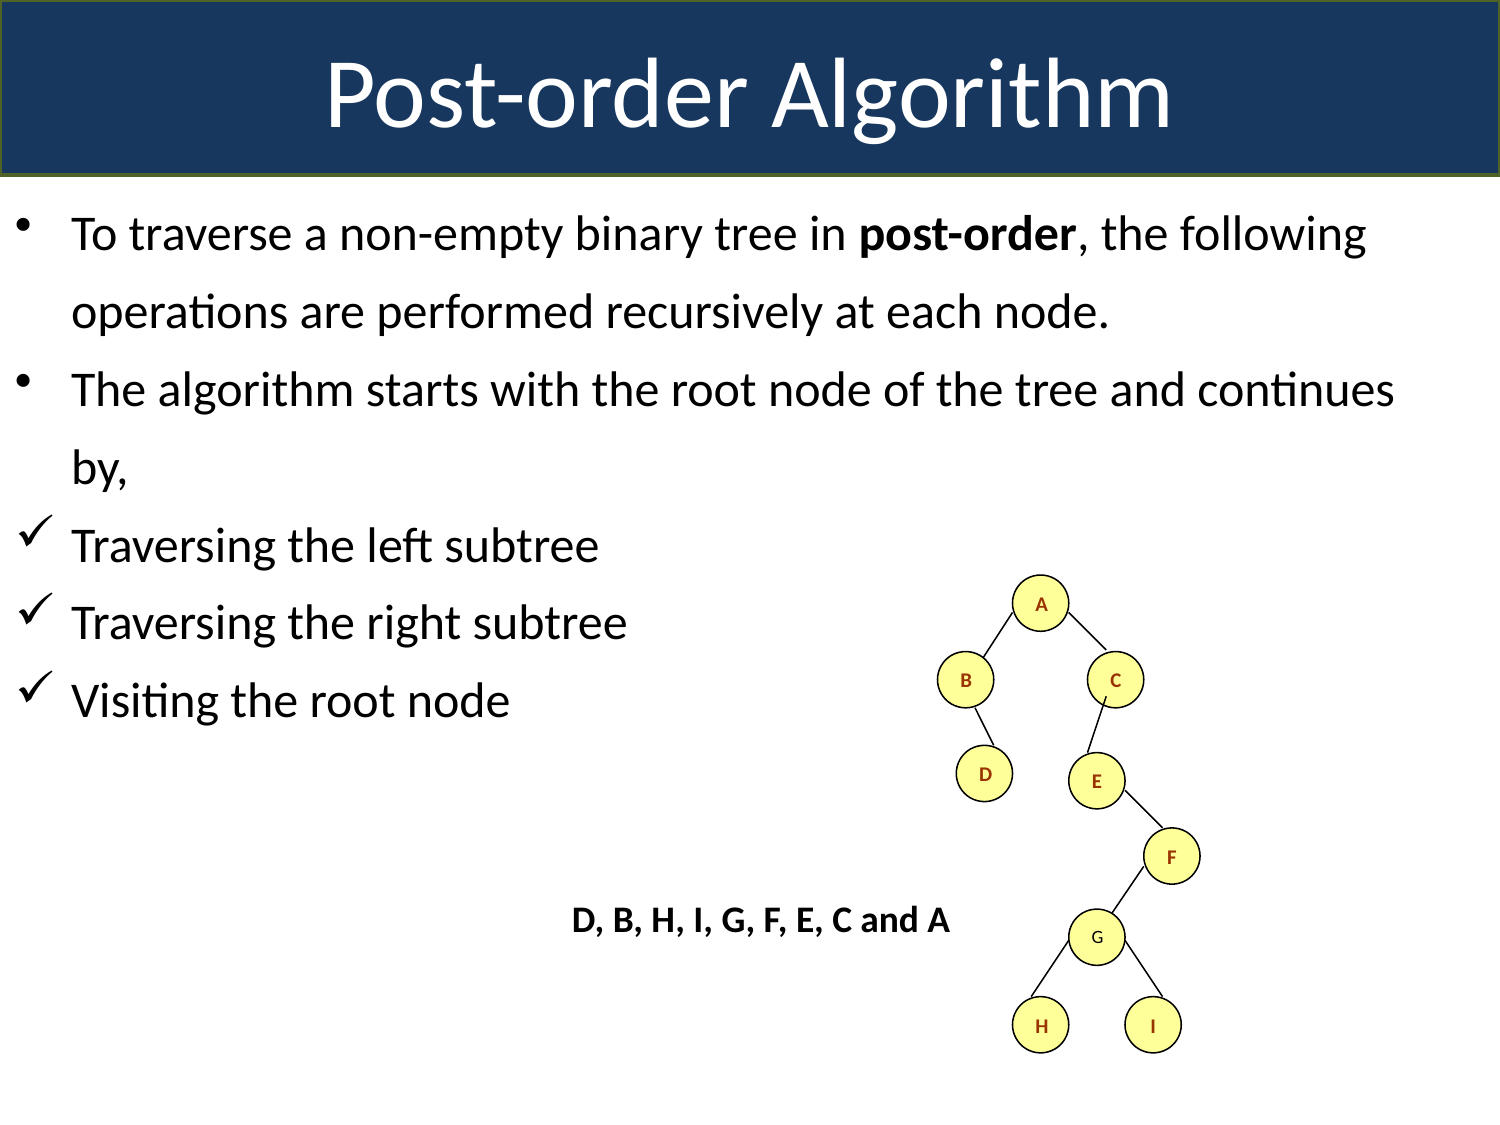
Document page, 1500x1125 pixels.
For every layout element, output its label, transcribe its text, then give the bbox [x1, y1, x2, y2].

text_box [937, 574, 1201, 1054]
text_box To traverse a non-empty binary tree in post-order, the following operations are performed recursively at each node. The algorithm starts with the root node of the tree and continues by, Traversing the left subtree Traversing the right subtree Visiting the root node [0, 174, 1438, 736]
text_box Post-order Algorithm [0, 0, 1500, 177]
text_box D, B, H, I, G, F, E, C and A [557, 887, 932, 948]
